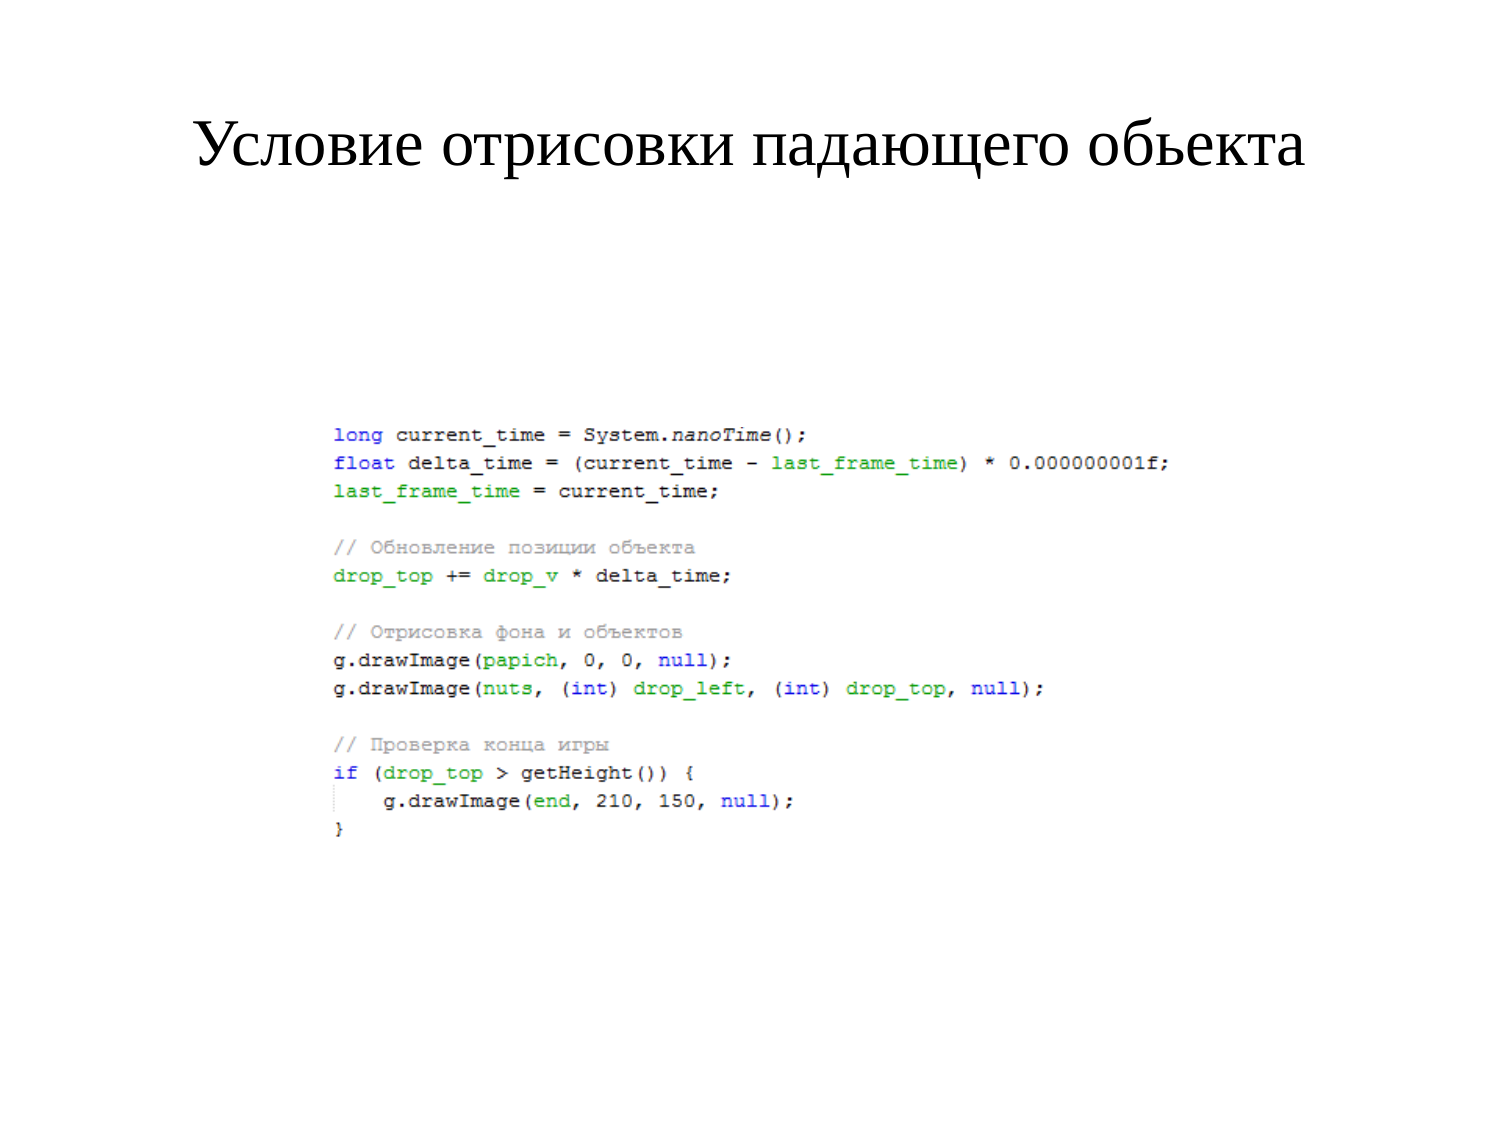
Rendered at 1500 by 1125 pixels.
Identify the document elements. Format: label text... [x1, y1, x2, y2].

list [312, 427, 1187, 841]
title Условие отрисовки падающего обьекта [75, 45, 1425, 233]
